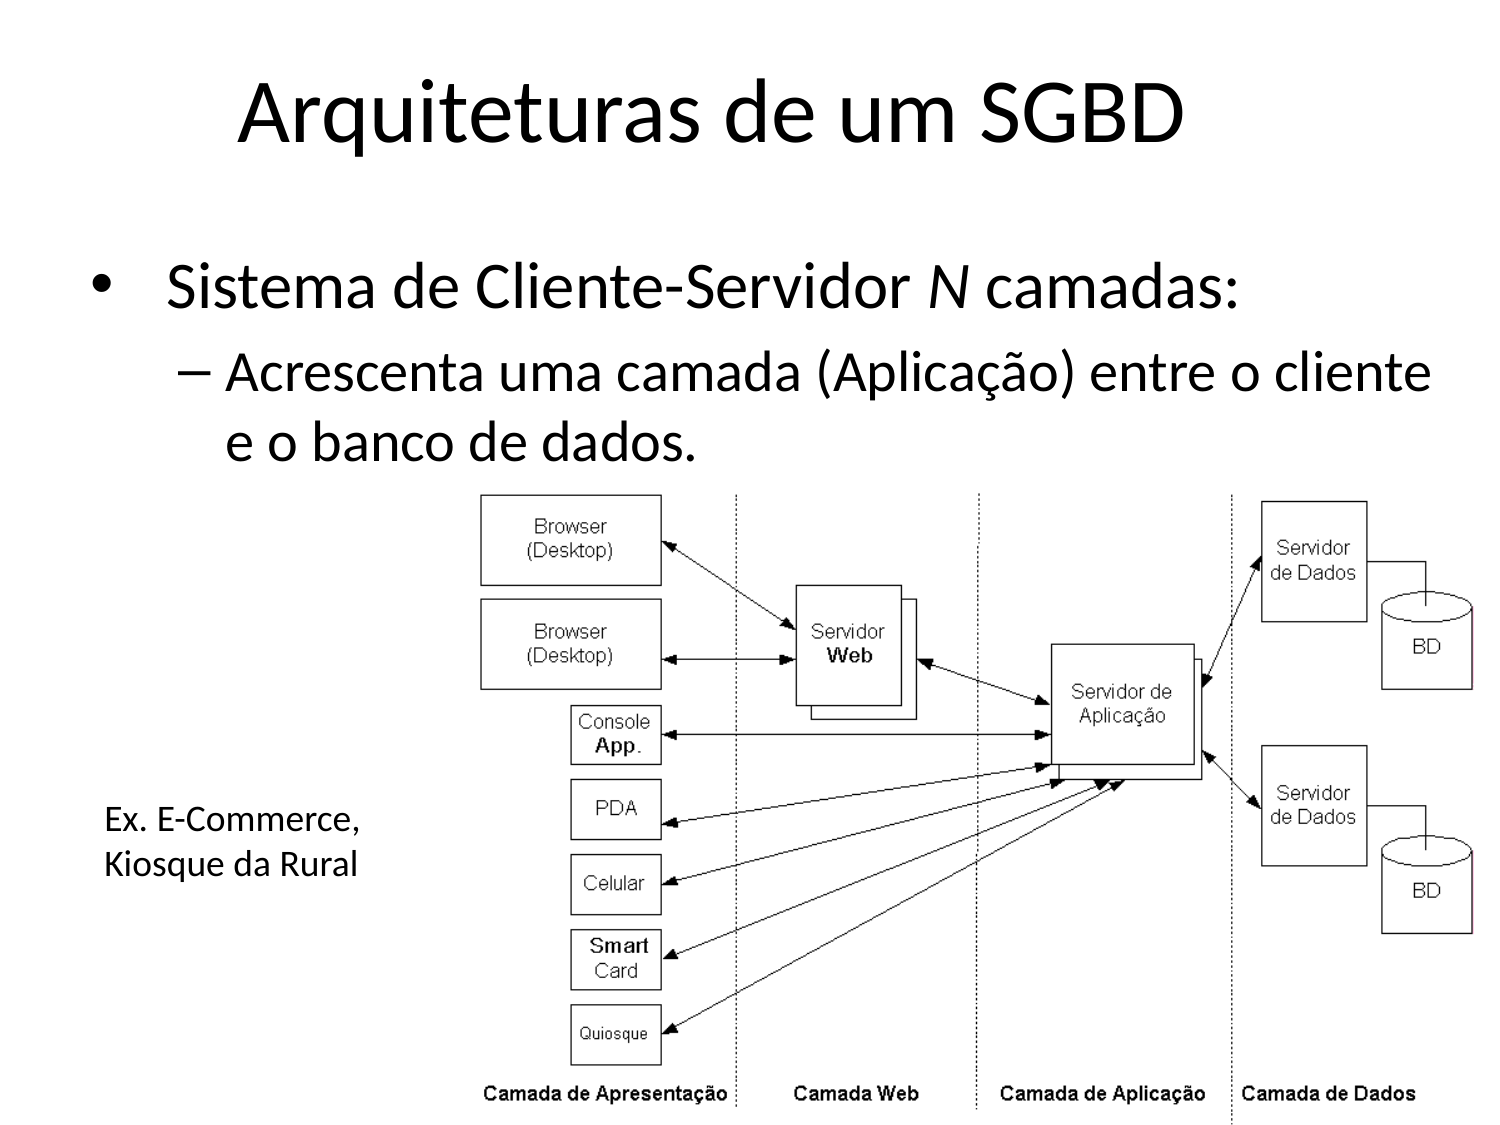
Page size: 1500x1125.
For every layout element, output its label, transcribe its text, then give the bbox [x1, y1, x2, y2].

picture [463, 491, 1474, 1125]
title Arquiteturas de um SGBD [89, 35, 1336, 176]
list Sistema de Cliente-Servidor N camadas: Acrescenta uma camada (Aplicação) entre o cliente e o banco de dados. [75, 234, 1450, 1038]
text_box Ex. E-Commerce, Kiosque da Rural [89, 786, 420, 892]
